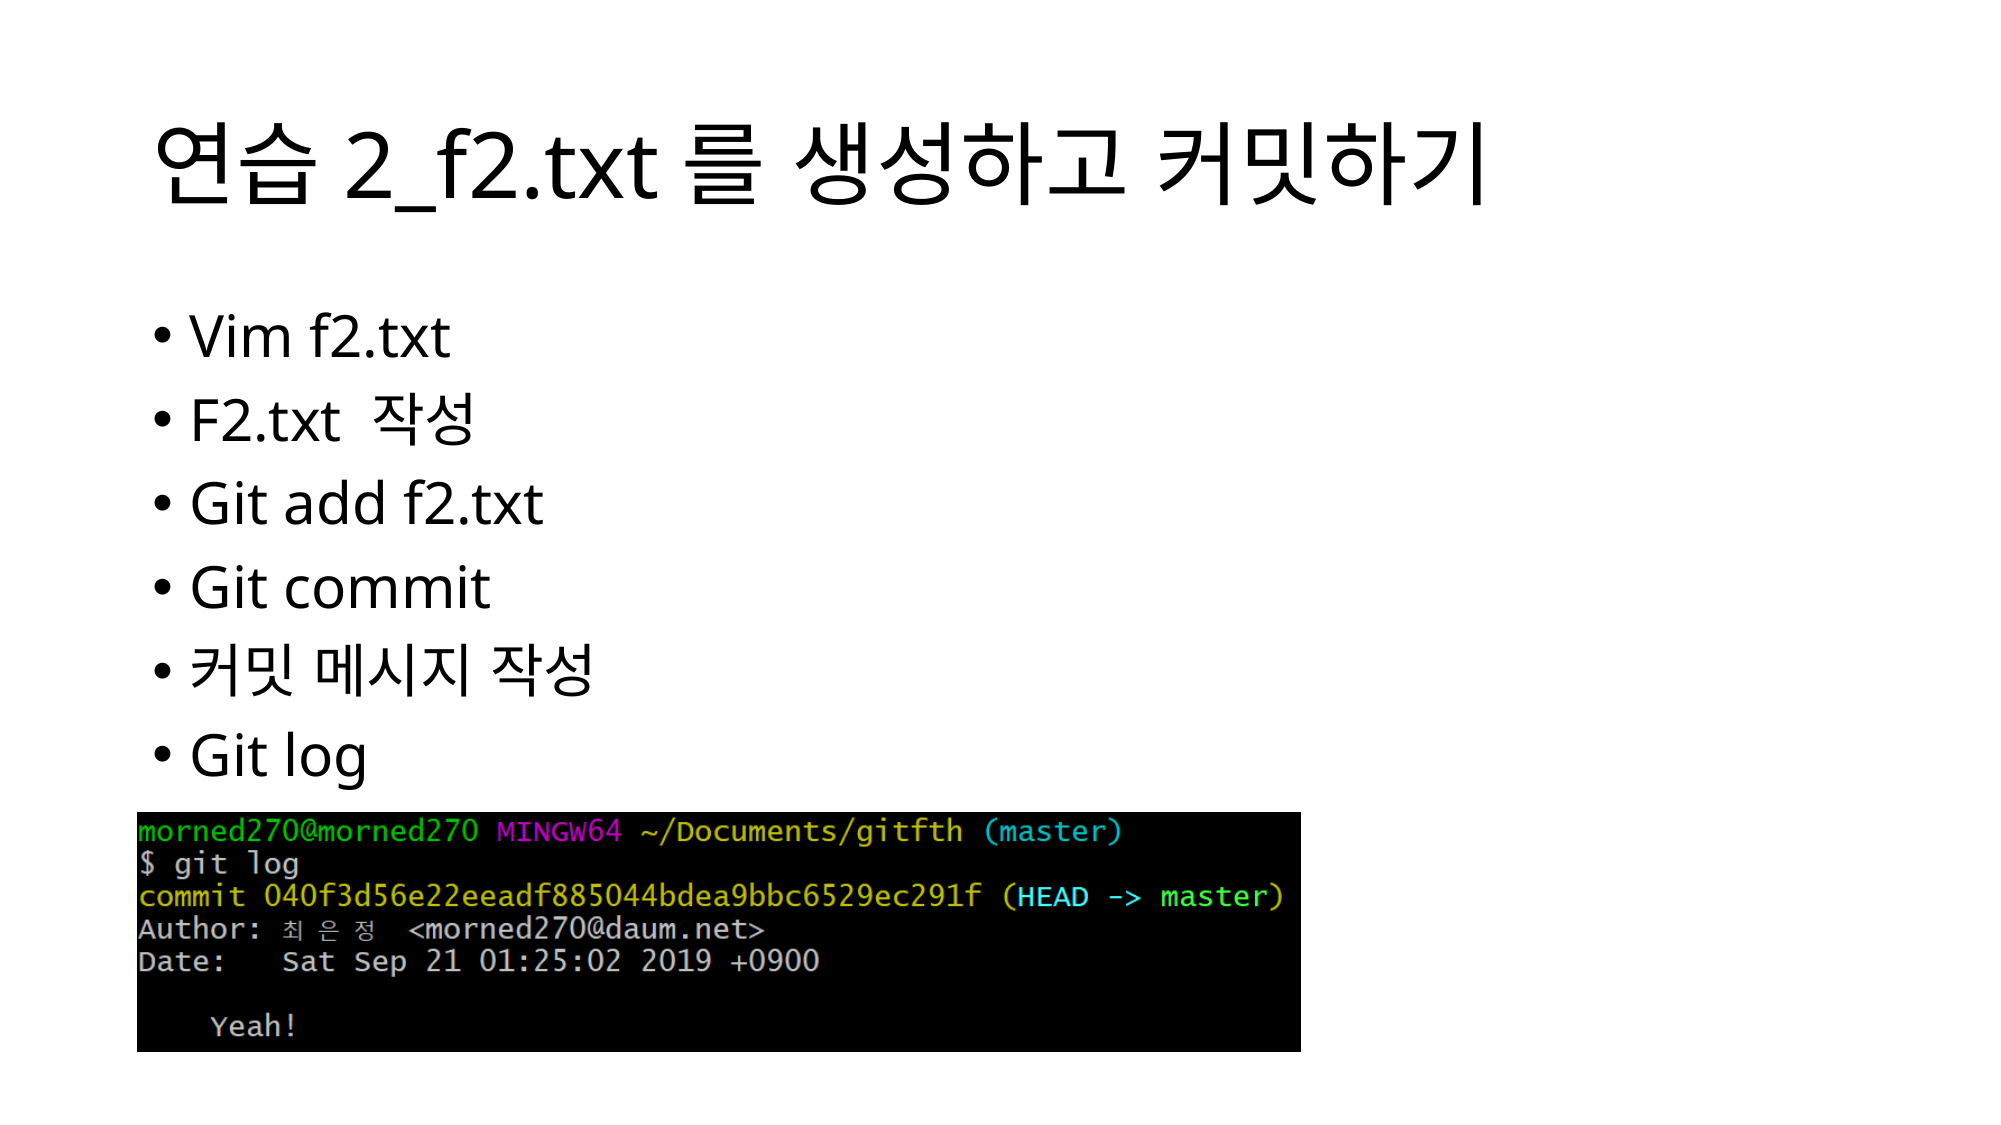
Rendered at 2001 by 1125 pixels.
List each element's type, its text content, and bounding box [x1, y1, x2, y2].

title 연습2_f2.txt를 생성하고 커밋하기 [137, 59, 1863, 278]
picture [137, 812, 1301, 1052]
list Vim f2.txt F2.txt 작성 Git add f2.txt Git commit 커밋 메시지 작성 Git log [137, 299, 1863, 1014]
